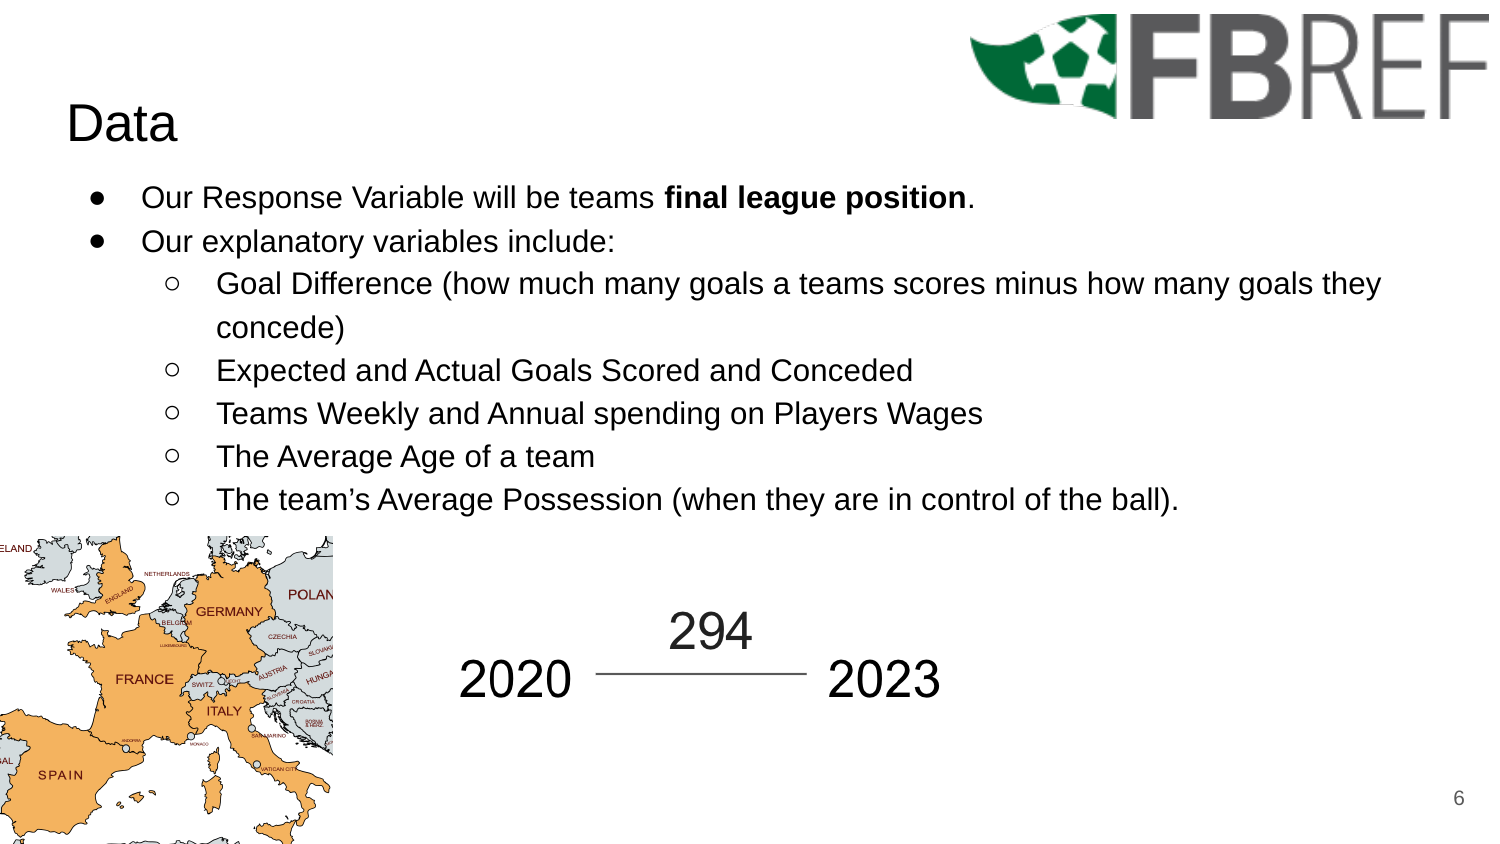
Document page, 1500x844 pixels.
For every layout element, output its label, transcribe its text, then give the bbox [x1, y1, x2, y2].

list Our Response Variable will be teams final league position. Our explanatory variables include: Goal Difference (how much many goals a teams scores minus how many goals they concede) Expected and Actual Goals Scored and Conceded Teams Weekly and Annual spending on Players Wages The Average Age of a team The team’s Average Possession (when they are in control of the ball). [51, 157, 1449, 526]
picture [0, 536, 333, 844]
title Data [51, 72, 1449, 157]
slide_number ‹#› [1389, 764, 1480, 830]
picture [969, 14, 1489, 119]
picture [435, 607, 955, 709]
